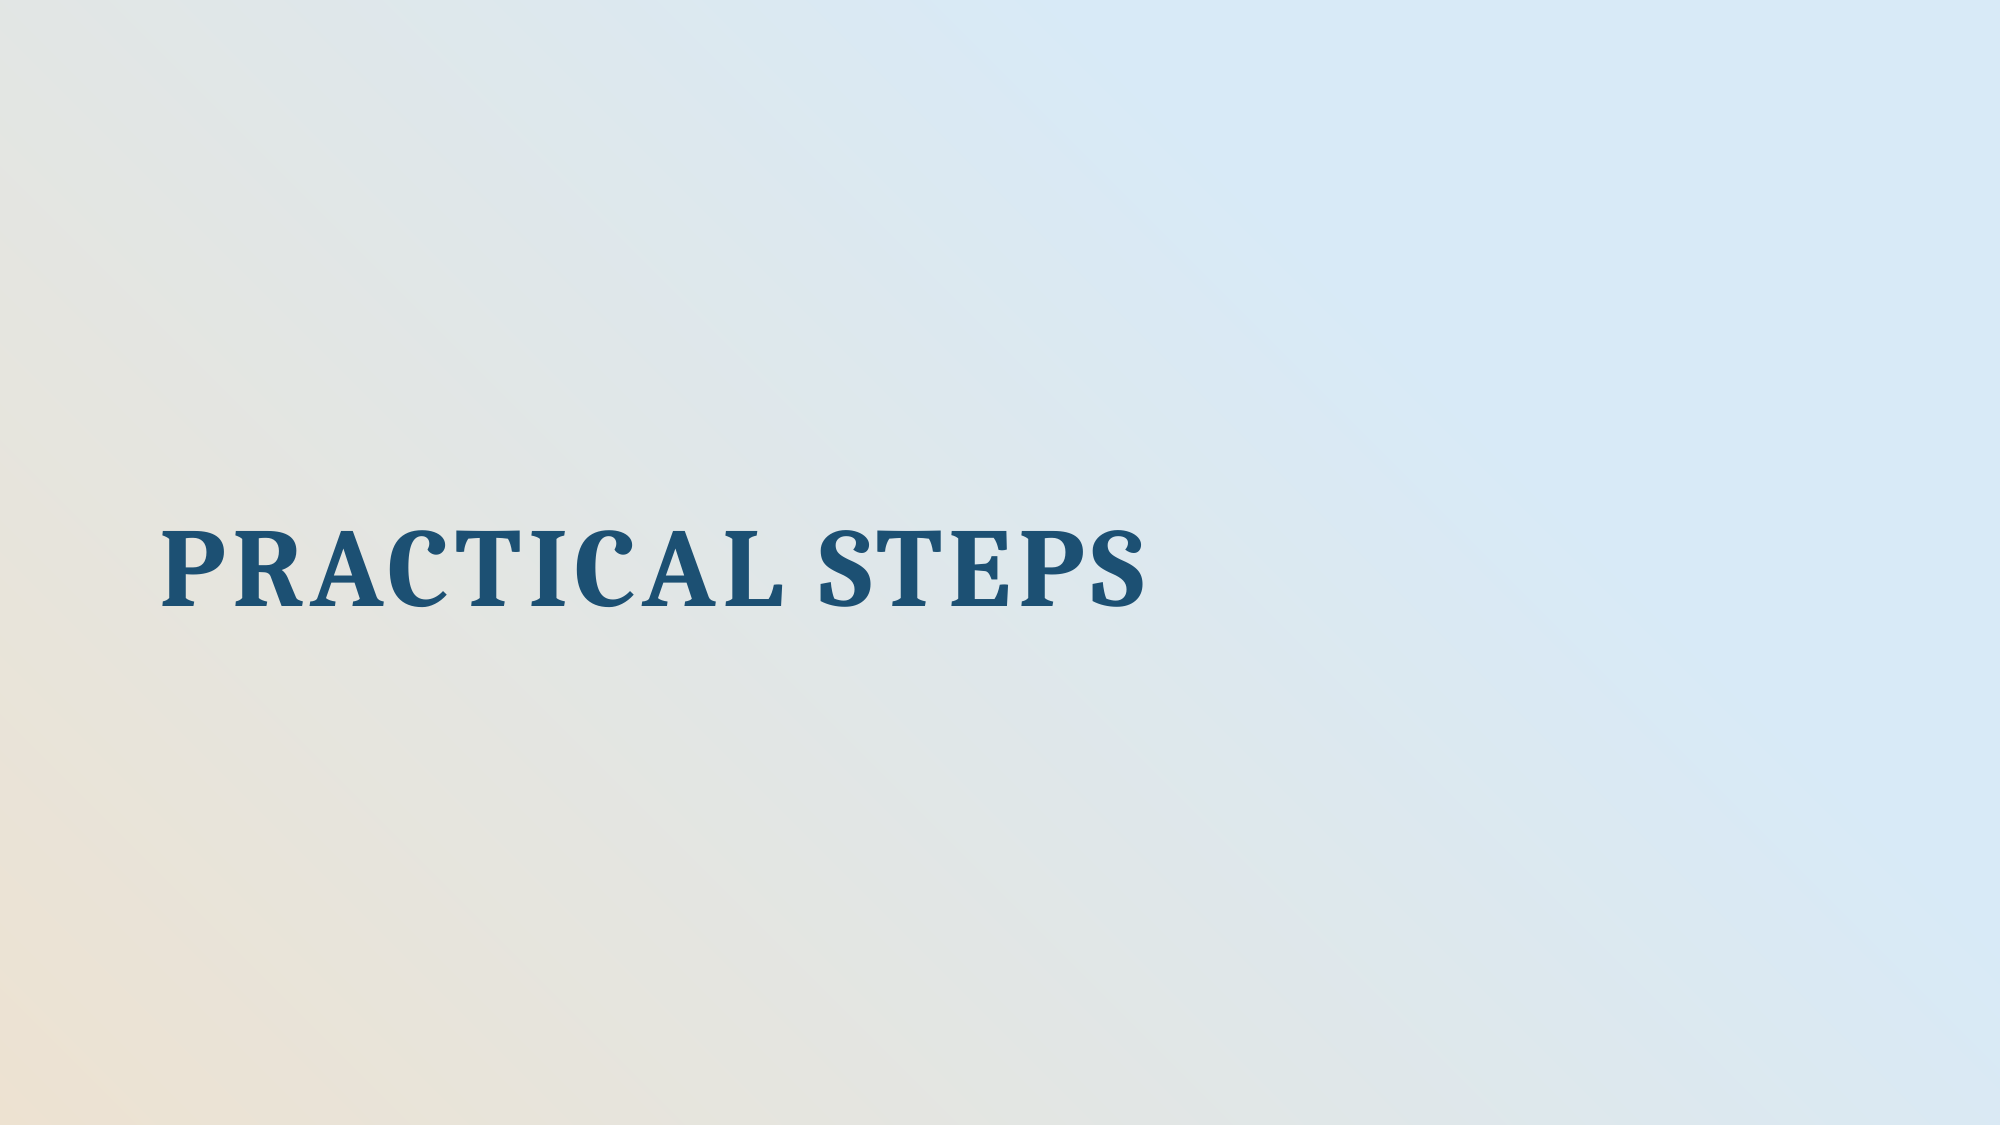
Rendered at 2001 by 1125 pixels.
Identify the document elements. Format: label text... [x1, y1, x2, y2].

text_box PRACTICAL STEPS [144, 486, 1818, 637]
text_box [0, 0, 2000, 1125]
